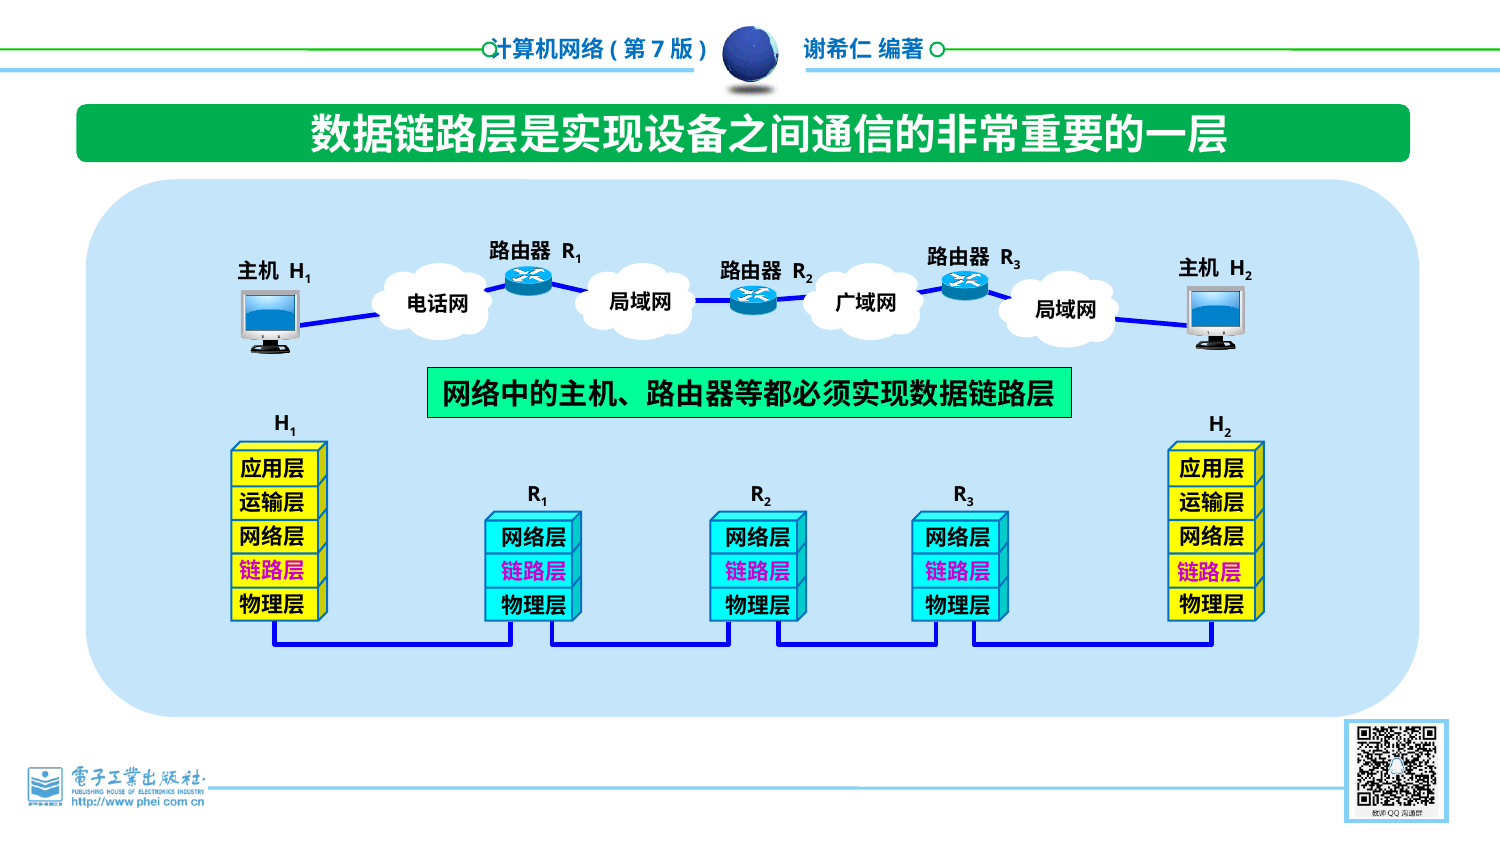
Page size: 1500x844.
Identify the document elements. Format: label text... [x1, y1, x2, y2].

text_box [231, 402, 1265, 445]
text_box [231, 636, 1265, 645]
picture [729, 285, 778, 316]
picture [969, 294, 989, 301]
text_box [998, 270, 1120, 348]
text_box [1244, 104, 1411, 163]
picture [504, 288, 553, 297]
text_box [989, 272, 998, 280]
text_box 路由器 R2 [705, 249, 828, 293]
text_box [308, 312, 366, 325]
picture [941, 270, 962, 277]
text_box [222, 447, 1275, 628]
text_box 路由器 R1 [474, 230, 597, 274]
picture [504, 265, 553, 281]
picture [968, 281, 979, 286]
picture [1181, 283, 1250, 351]
picture [756, 296, 767, 301]
picture [968, 270, 989, 278]
picture [1355, 724, 1438, 817]
text_box 网络中的主机、路由器等都必须实现数据链路层 [427, 367, 1072, 400]
text_box 主机 H1 [222, 250, 327, 294]
picture [941, 294, 961, 301]
text_box 主机 H2 [1163, 247, 1267, 291]
picture [756, 289, 767, 293]
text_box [574, 262, 696, 341]
picture [950, 281, 962, 286]
picture [23, 764, 208, 809]
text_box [371, 262, 493, 341]
picture [952, 274, 963, 278]
picture [720, 24, 780, 100]
text_box 路由器 R3 [912, 236, 1036, 280]
text_box [83, 177, 1422, 720]
picture [729, 285, 746, 296]
picture [741, 289, 751, 293]
text_box [938, 280, 1122, 355]
picture [236, 287, 304, 355]
text_box [76, 104, 295, 163]
text_box 数据链路层是实现设备之间通信的非常重要的一层 [295, 100, 1244, 177]
picture [739, 296, 749, 301]
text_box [802, 262, 924, 341]
